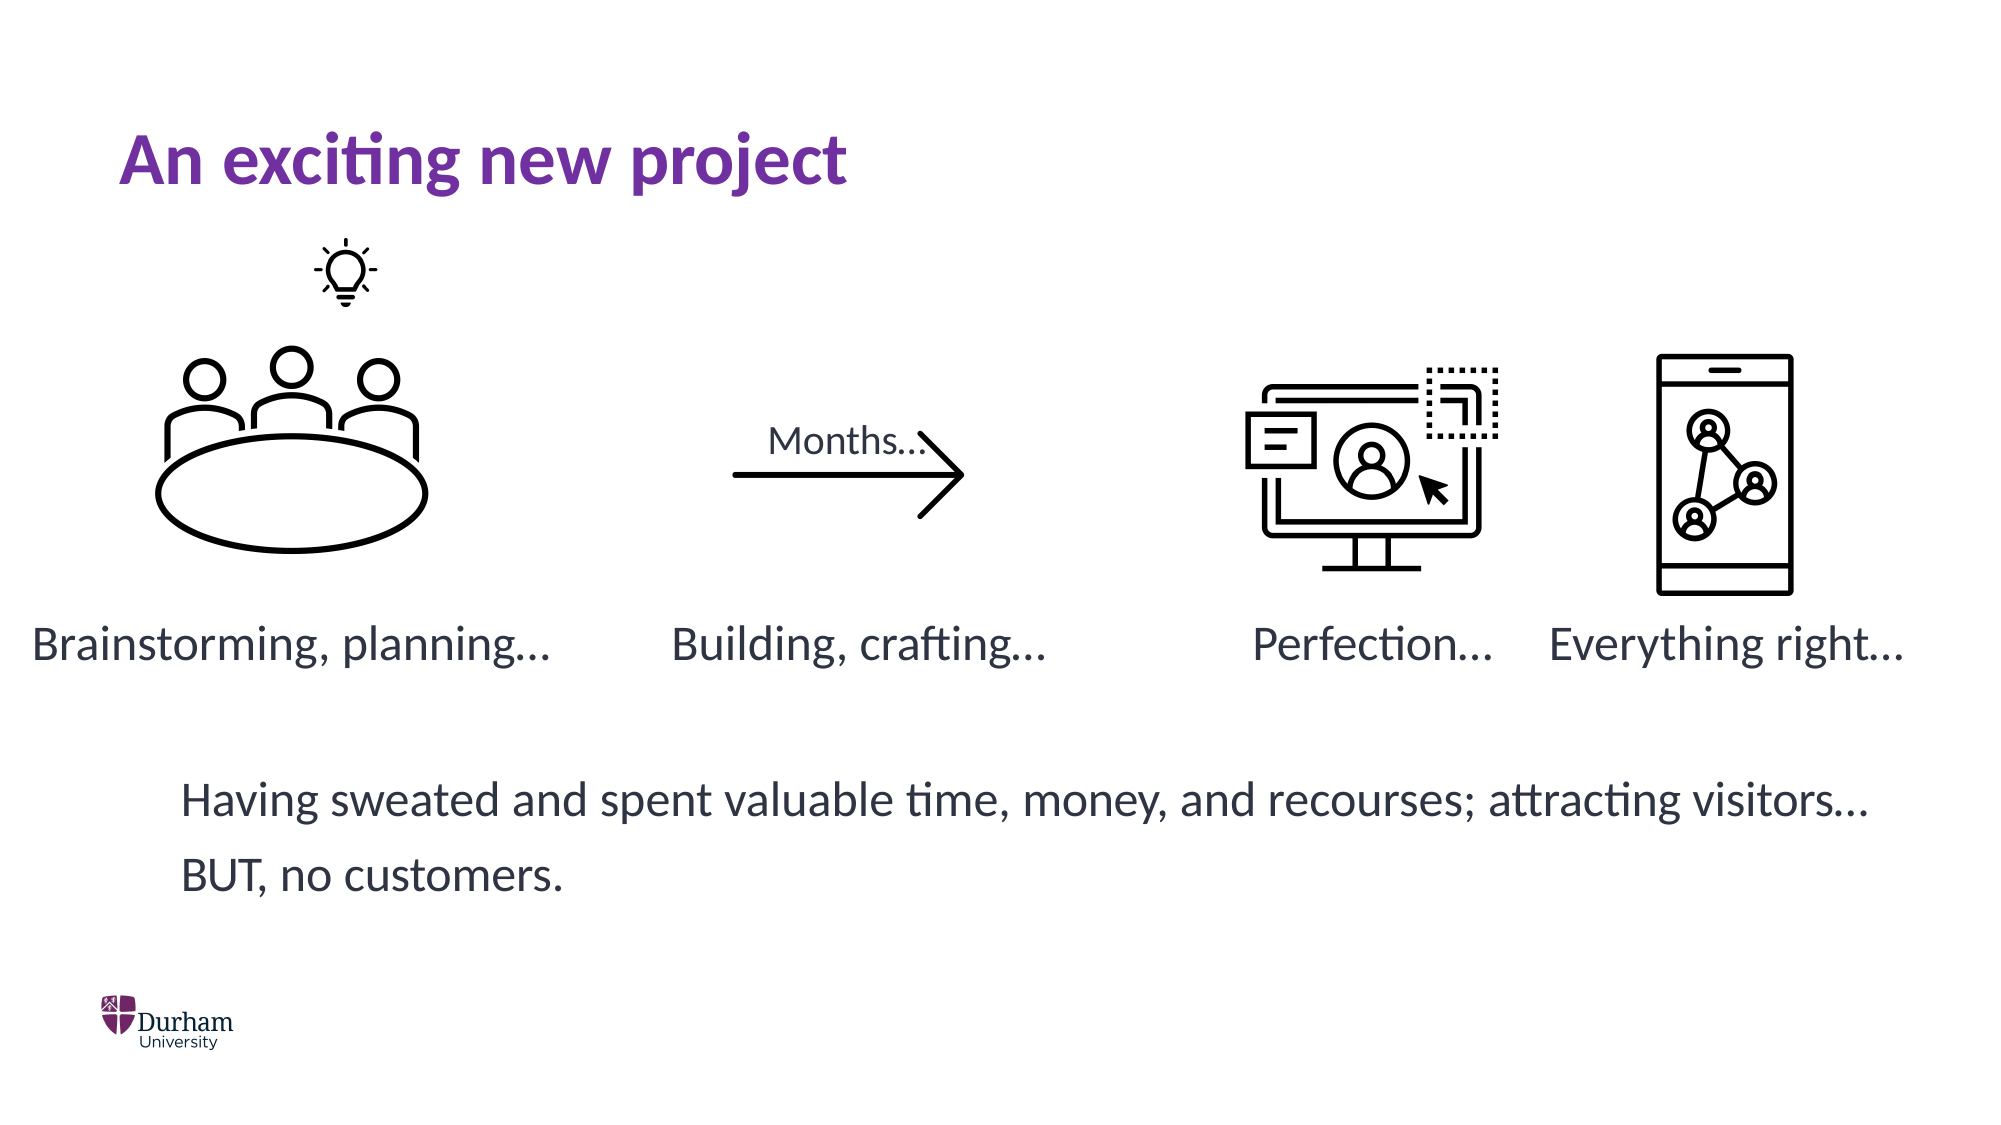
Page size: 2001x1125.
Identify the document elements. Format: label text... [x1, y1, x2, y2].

text_box Brainstorming, planning… Building, crafting… Perfection… Everything right… Having sweated and spent valuable time, money, and recourses; attracting visitors… BUT, no customers. [29, 607, 1905, 902]
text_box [142, 234, 442, 583]
picture [97, 992, 237, 1054]
title An exciting new project [117, 107, 1088, 298]
picture [715, 342, 981, 607]
picture [1239, 342, 1505, 607]
picture [1592, 342, 1858, 607]
